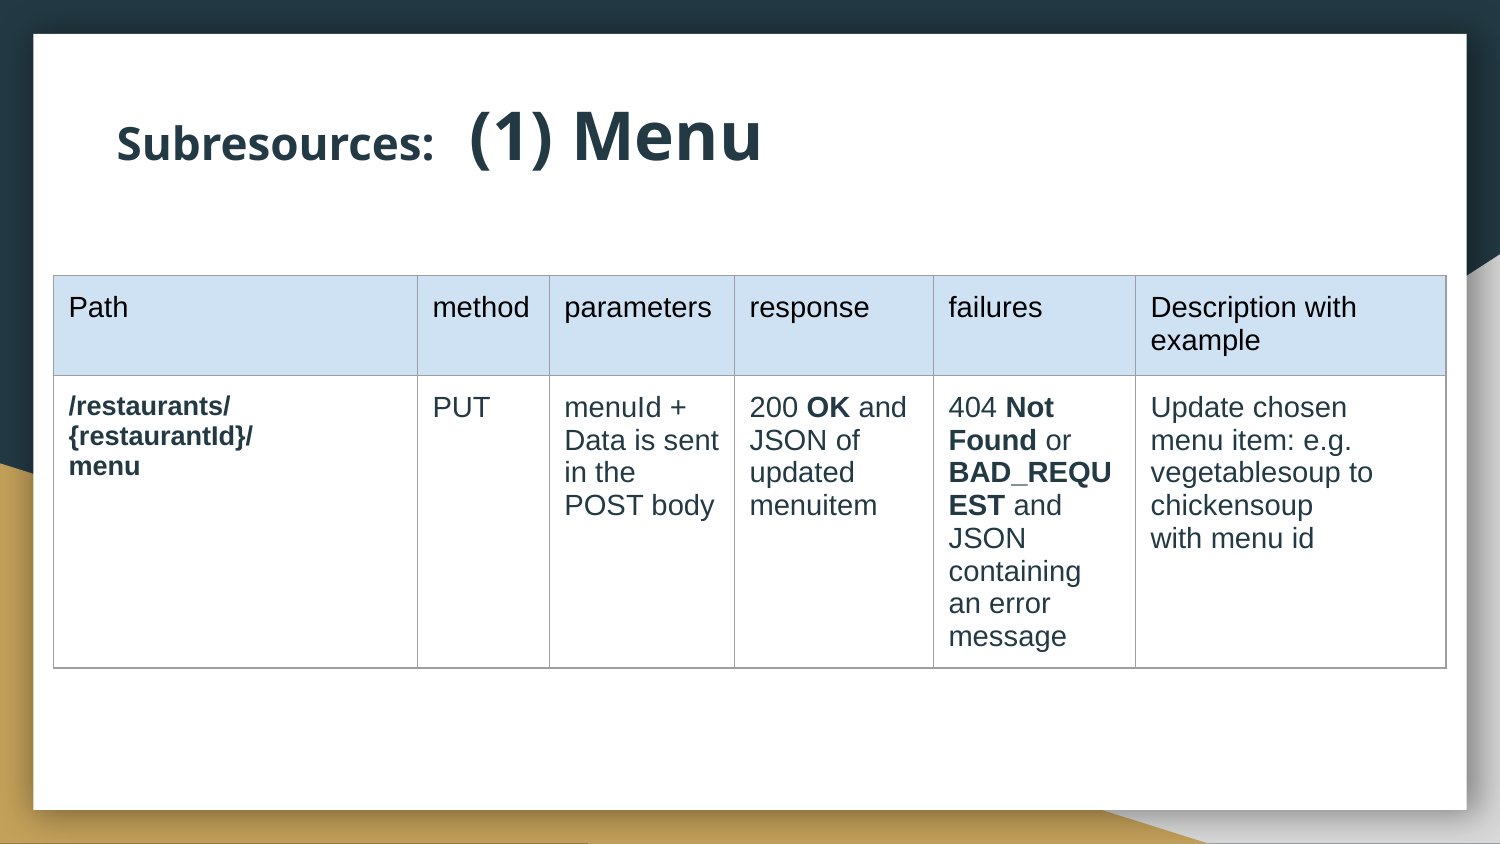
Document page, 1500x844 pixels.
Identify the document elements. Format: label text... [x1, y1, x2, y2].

table_cell menuId + Data is sent in the POST body [550, 376, 734, 667]
table_cell PUT [418, 376, 549, 667]
table_header failures [934, 276, 1135, 375]
table_cell Update chosen menu item: e.g. vegetablesoup to chickensoup with menu id [1136, 376, 1445, 667]
table_header Description with example [1136, 276, 1445, 375]
table_header Path [54, 276, 417, 375]
table_header method [418, 276, 549, 375]
table_header parameters [550, 276, 734, 375]
table_cell 200 OK and JSON of updated menuitem [735, 376, 933, 667]
table_header response [735, 276, 933, 375]
title Subresources: (1) Menu [101, 73, 1333, 230]
table_cell /restaurants/{restaurantId}/ menu [54, 376, 417, 667]
table_cell 404 Not Found or BAD_REQUEST and JSON containing an error message [934, 376, 1135, 667]
